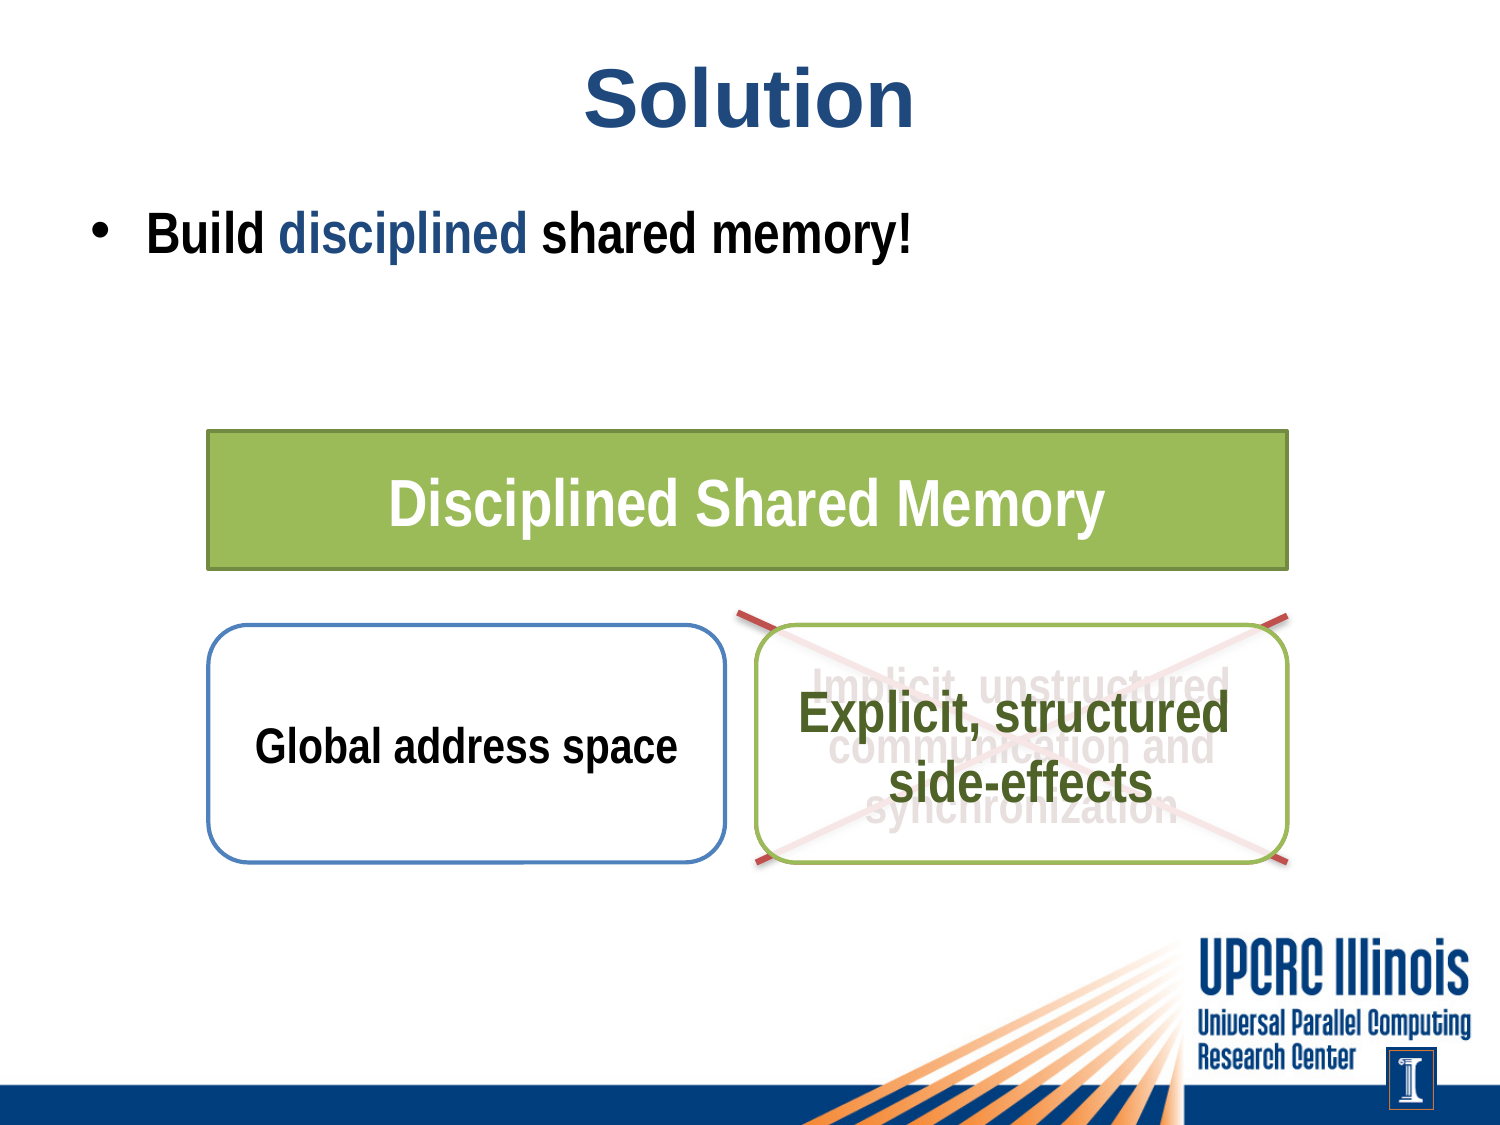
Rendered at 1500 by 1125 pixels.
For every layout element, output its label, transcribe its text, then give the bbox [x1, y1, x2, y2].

text_box Disciplined Shared Memory [206, 429, 1289, 571]
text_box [737, 612, 1288, 863]
picture [0, 924, 1500, 1125]
text_box Global address space [206, 622, 728, 865]
title Solution [74, 0, 1426, 187]
list Build disciplined shared memory! [74, 187, 1426, 981]
